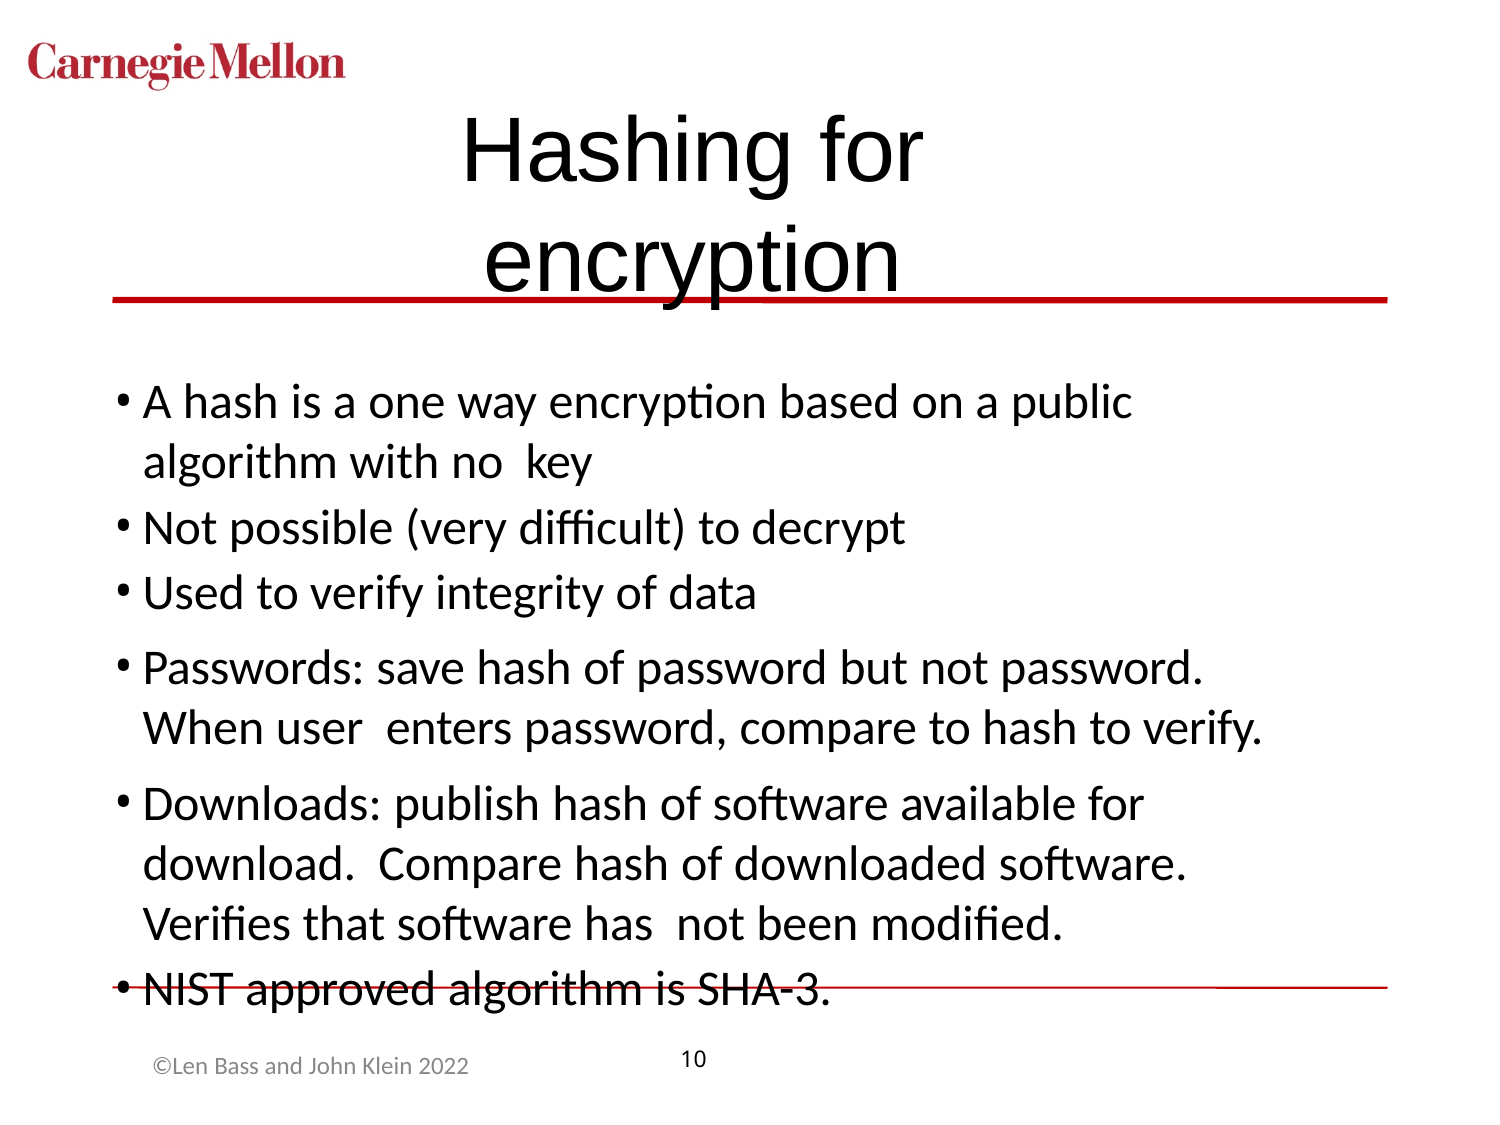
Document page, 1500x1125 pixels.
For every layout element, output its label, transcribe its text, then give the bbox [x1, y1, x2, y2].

text_box A hash is a one way encryption based on a public algorithm with no key Not possible (very difficult) to decrypt Used to verify integrity of data Passwords: save hash of password but not password. When user enters password, compare to hash to verify. Downloads: publish hash of software available for download. Compare hash of downloaded software. Verifies that software has not been modified. NIST approved algorithm is SHA-3. [112, 357, 1340, 1016]
title Hashing for encryption [324, 88, 1060, 311]
footer ©Len Bass and John Klein 2022 [150, 1060, 472, 1090]
picture [24, 37, 349, 92]
